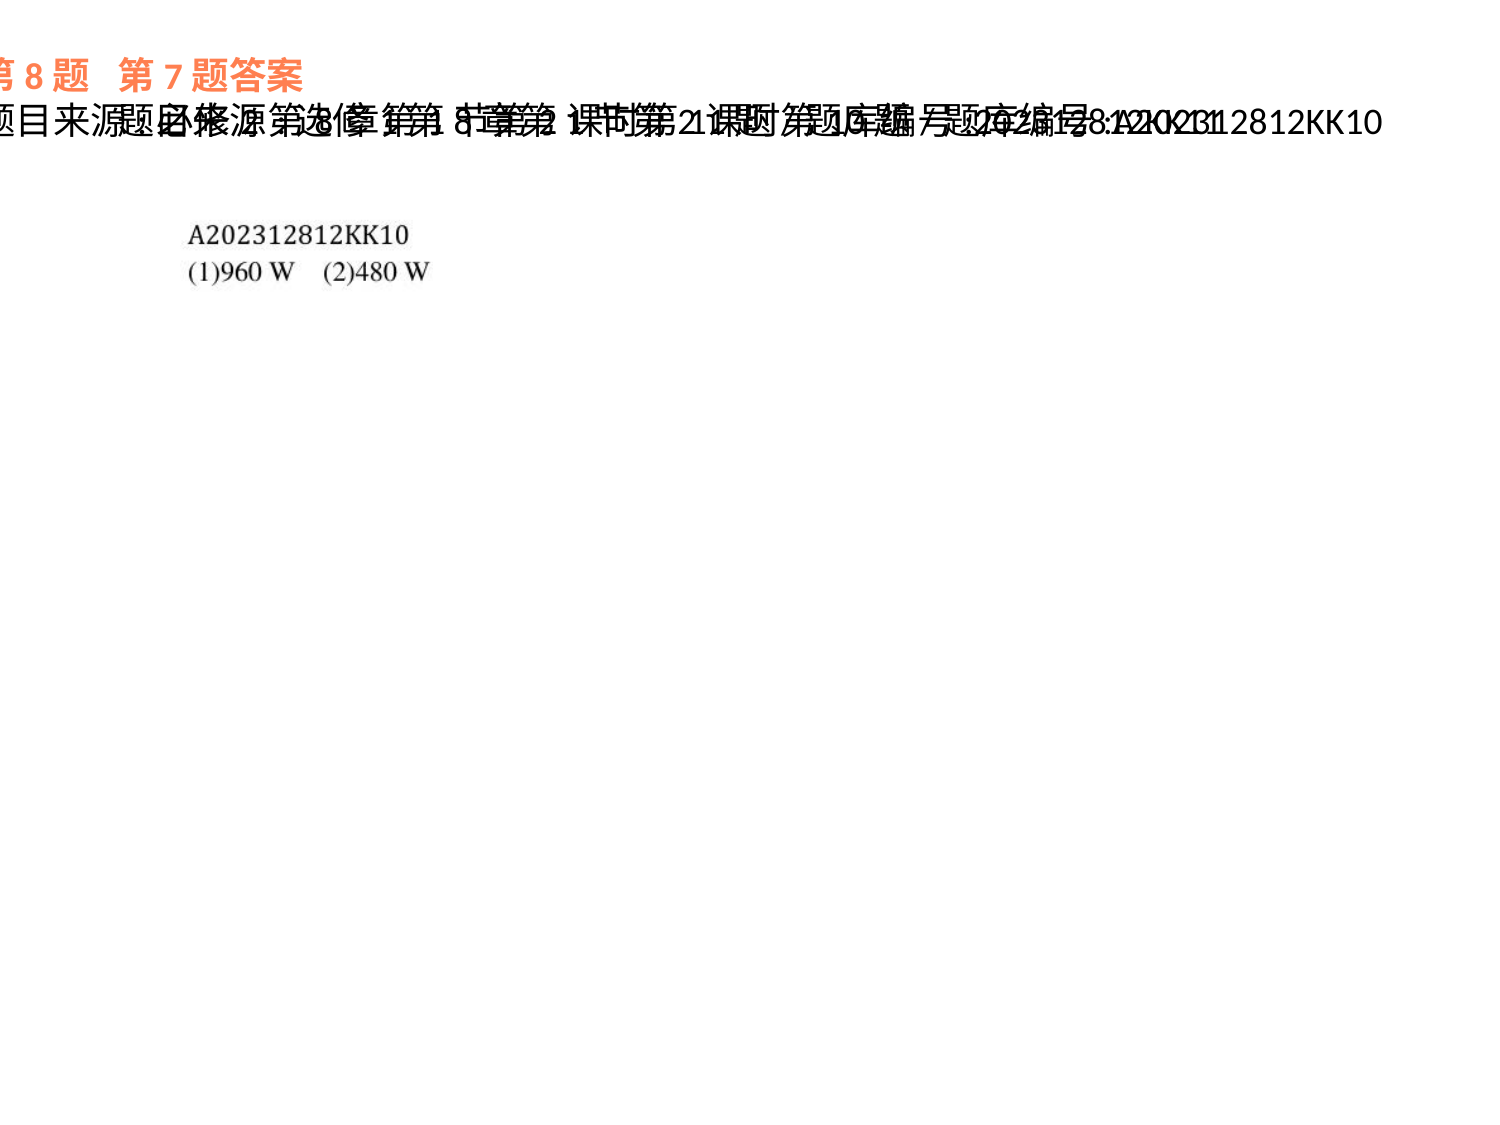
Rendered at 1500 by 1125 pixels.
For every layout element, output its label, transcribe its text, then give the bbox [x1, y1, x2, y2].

text_box 第7题答案 题目来源:选修1第8章第1节第2课时第10题/题库编号:A202312812KK10 [102, 0, 1398, 150]
picture [149, 149, 1351, 1051]
text_box 第8题 题目来源:必修2第8章第1节第2课时第11题/题库编号:202312812KK11 [0, 0, 102, 150]
